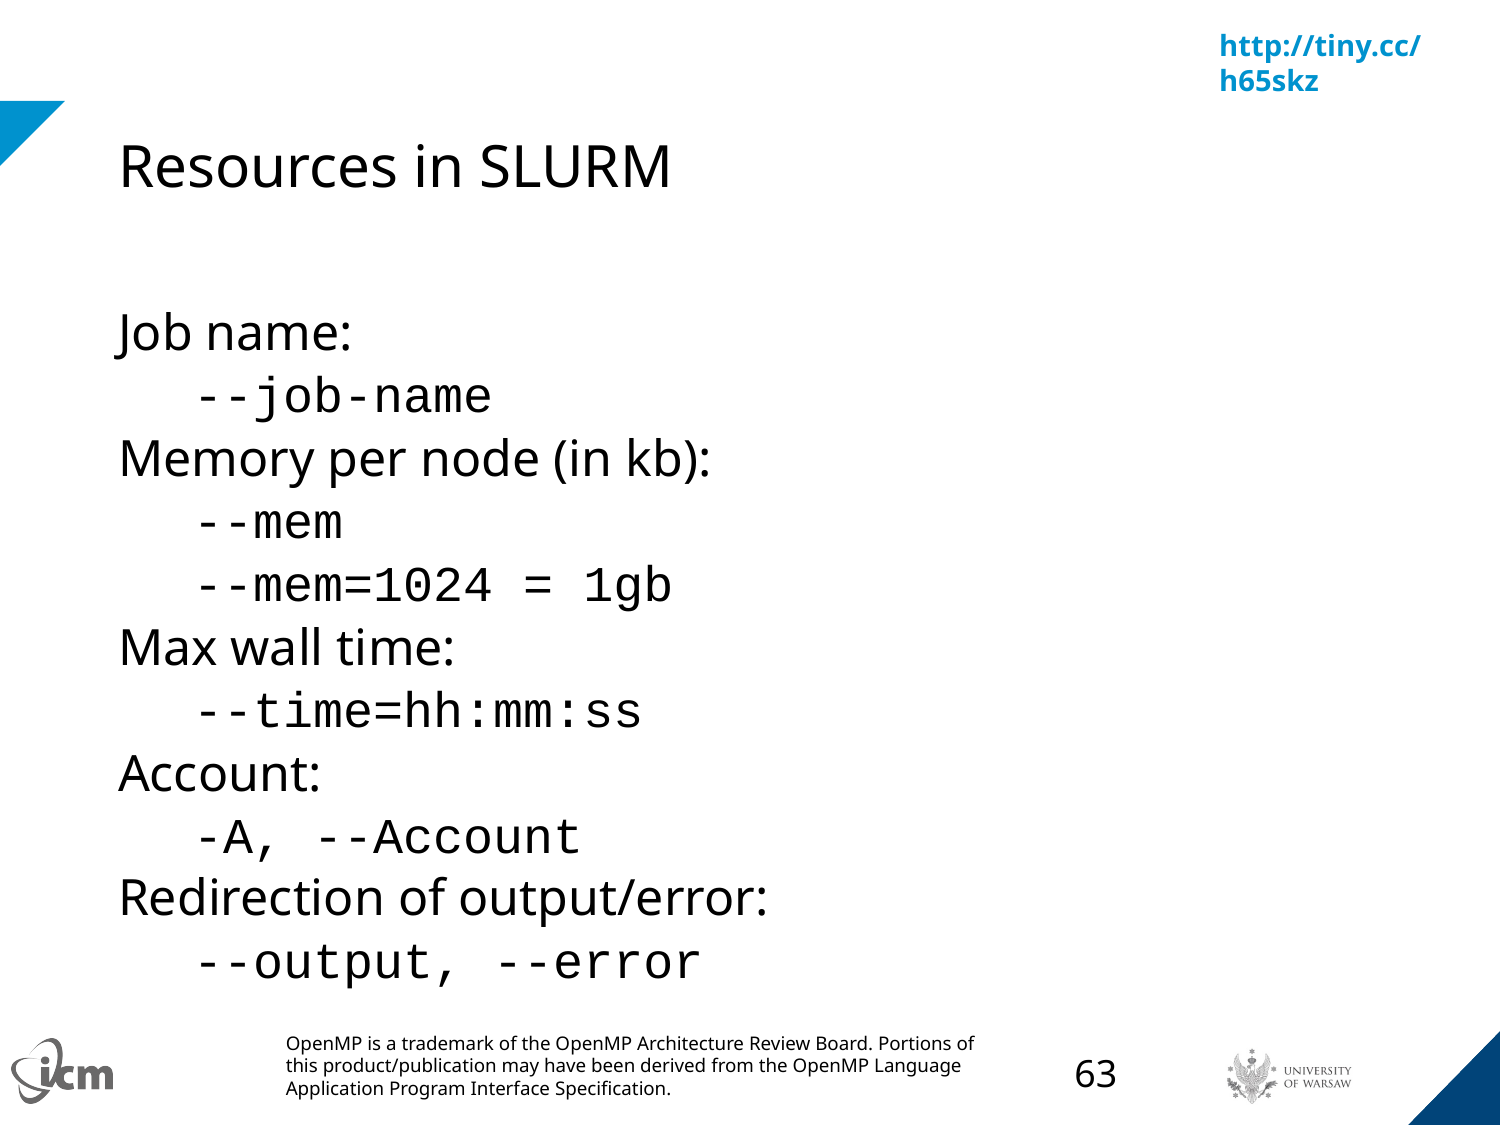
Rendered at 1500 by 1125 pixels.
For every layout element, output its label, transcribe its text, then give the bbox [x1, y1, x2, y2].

title Resources in SLURM [103, 59, 1397, 278]
picture [11, 1038, 113, 1104]
list Job name: --job-name Memory per node (in kb): --mem --mem=1024 = 1gb Max wall time: --time=hh:mm:ss Account: -A, --Account Redirection of output/error: --output, --error [103, 299, 1397, 1014]
slide_number ‹#› [1059, 1042, 1397, 1103]
